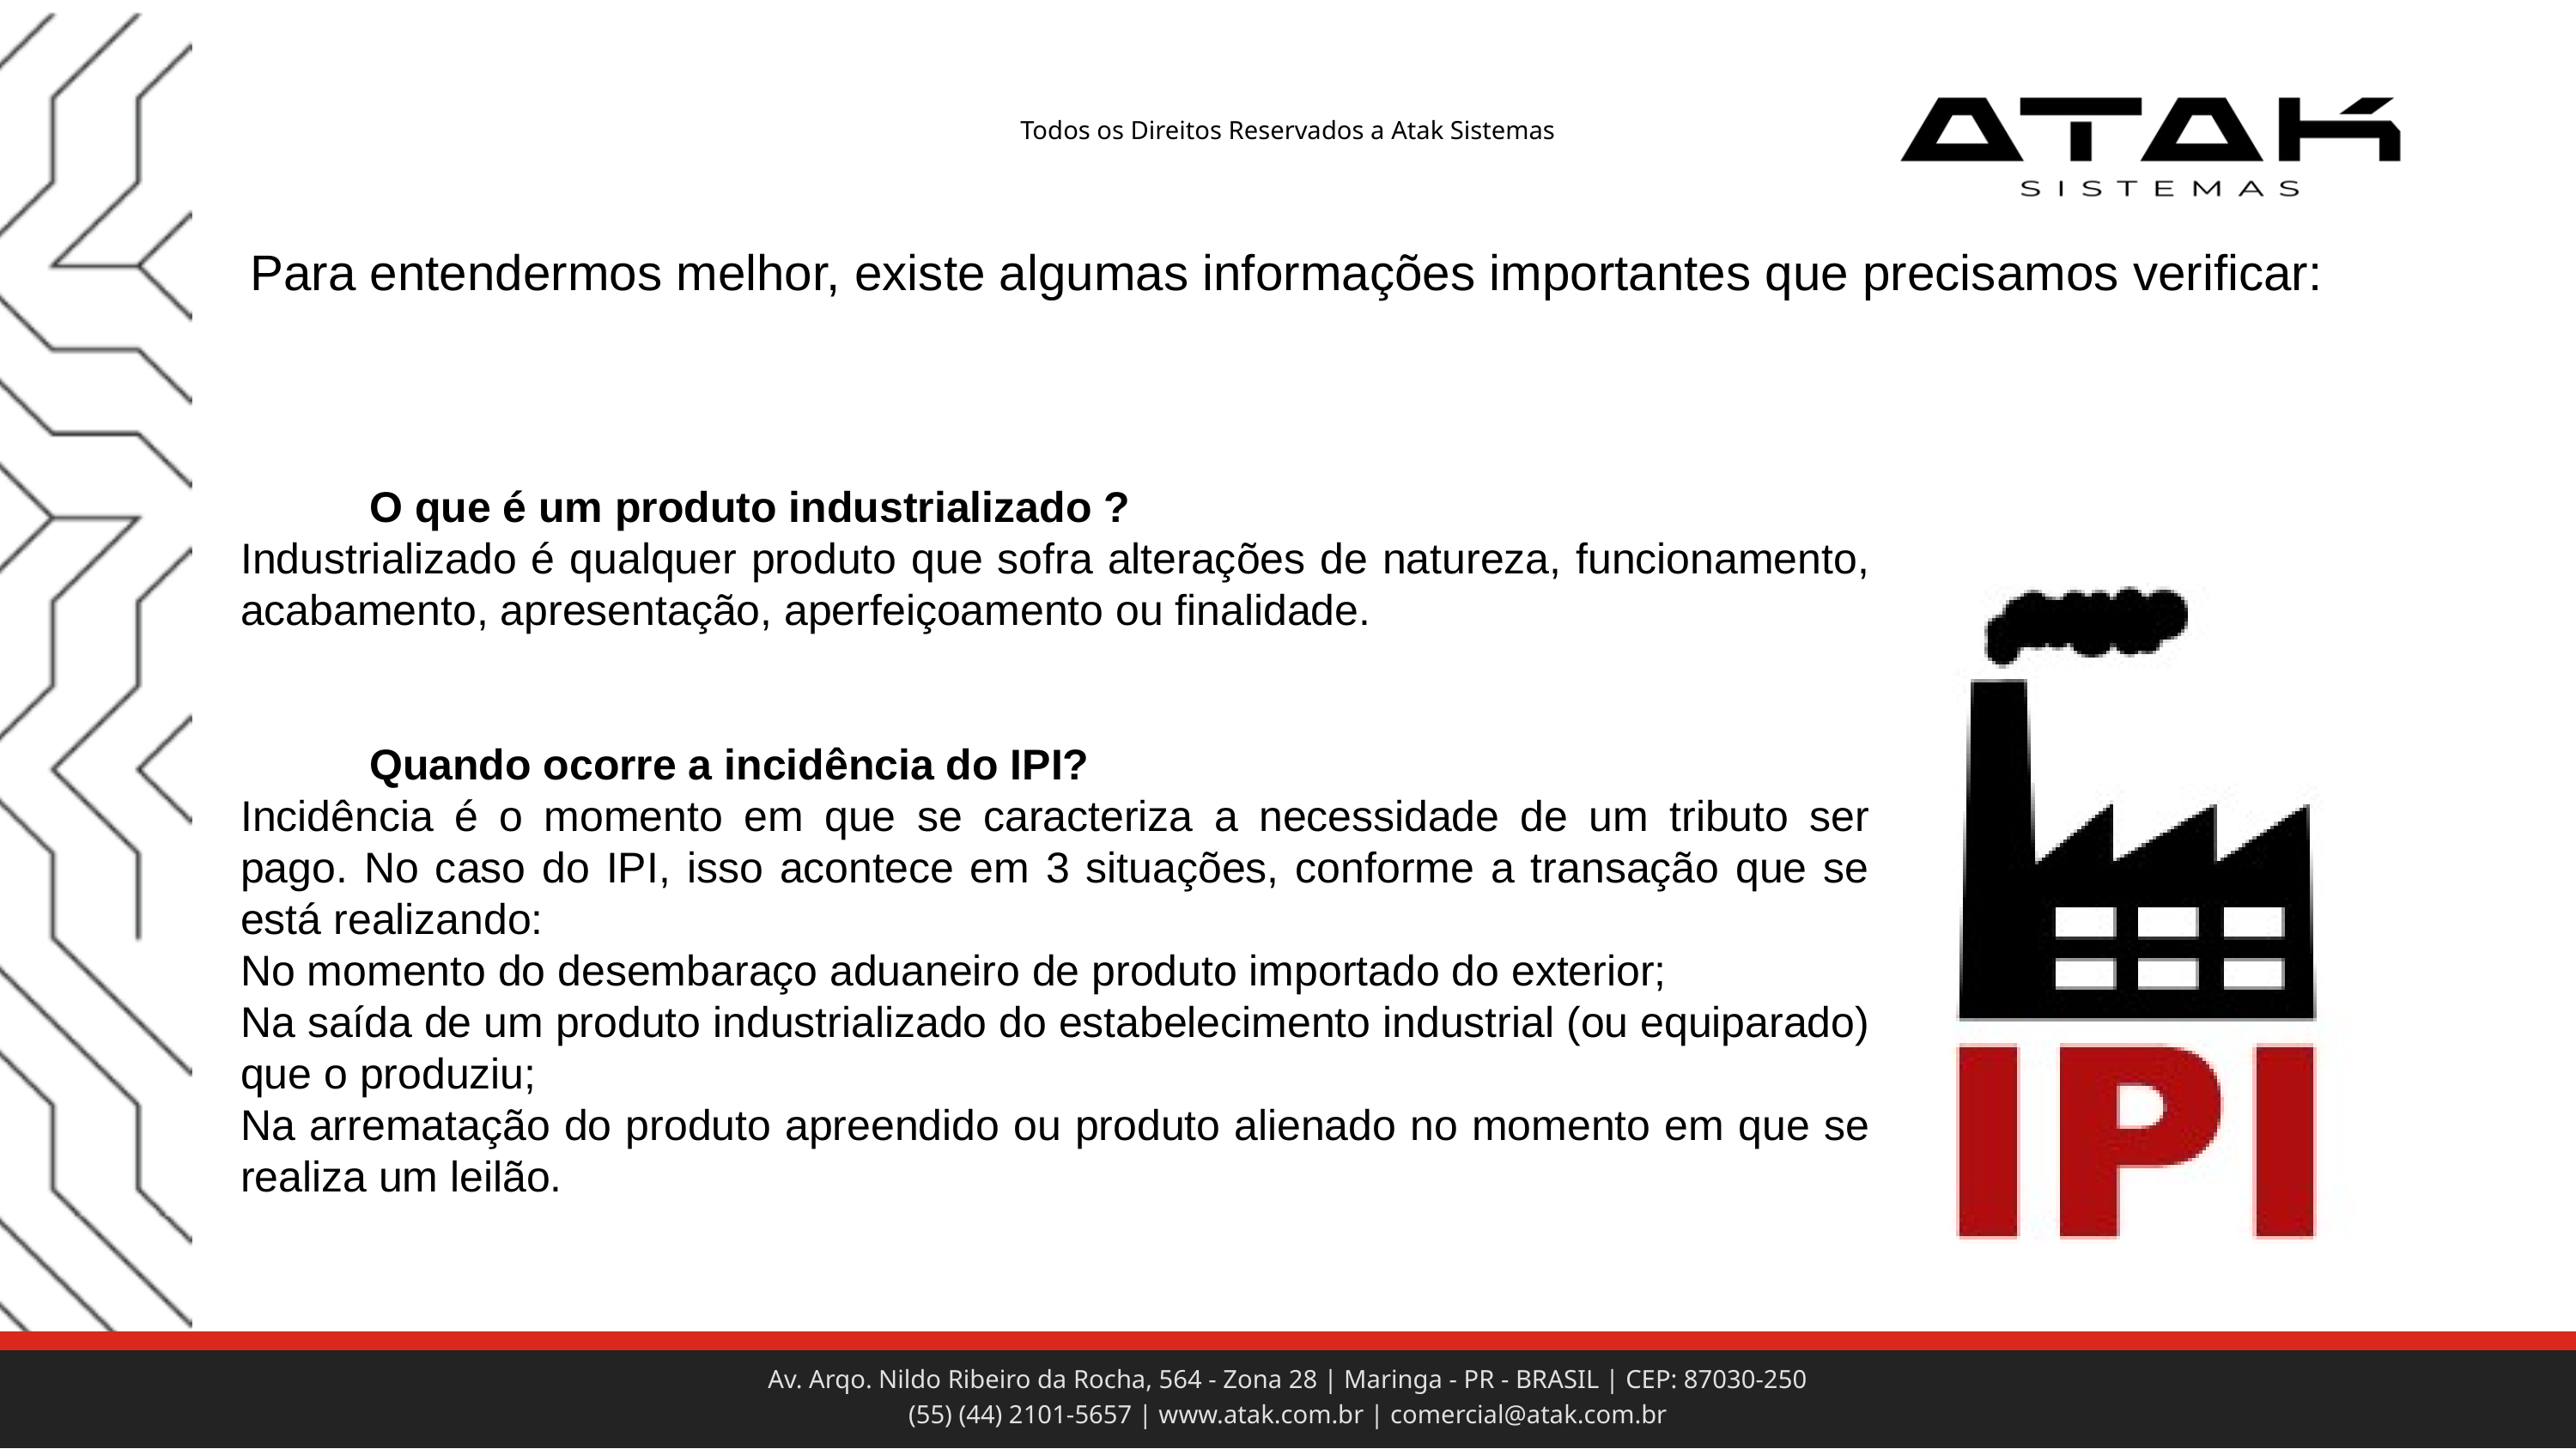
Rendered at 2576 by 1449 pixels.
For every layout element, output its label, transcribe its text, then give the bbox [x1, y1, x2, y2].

text_box O que é um produto industrializado ? Industrializado é qualquer produto que sofra alterações de natureza, funcionamento, acabamento, apresentação, aperfeiçoamento ou finalidade. Quando ocorre a incidência do IPI? Incidência é o momento em que se caracteriza a necessidade de um tributo ser pago. No caso do IPI, isso acontece em 3 situações, conforme a transação que se está realizando: No momento do desembaraço aduaneiro de produto importado do exterior; Na saída de um produto industrializado do estabelecimento industrial (ou equiparado) que o produziu; Na arrematação do produto apreendido ou produto alienado no momento em que se realiza um leilão. [228, 421, 1883, 1207]
text_box Para entendermos melhor, existe algumas informações importantes que precisamos verificar: [237, 233, 2338, 306]
picture [1882, 75, 2432, 215]
text_box Todos os Direitos Reservados a Atak Sistemas [1006, 109, 1570, 142]
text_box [0, 1331, 2576, 1349]
picture [0, 9, 192, 1331]
picture [1792, 557, 2432, 1244]
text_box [0, 1350, 2576, 1449]
